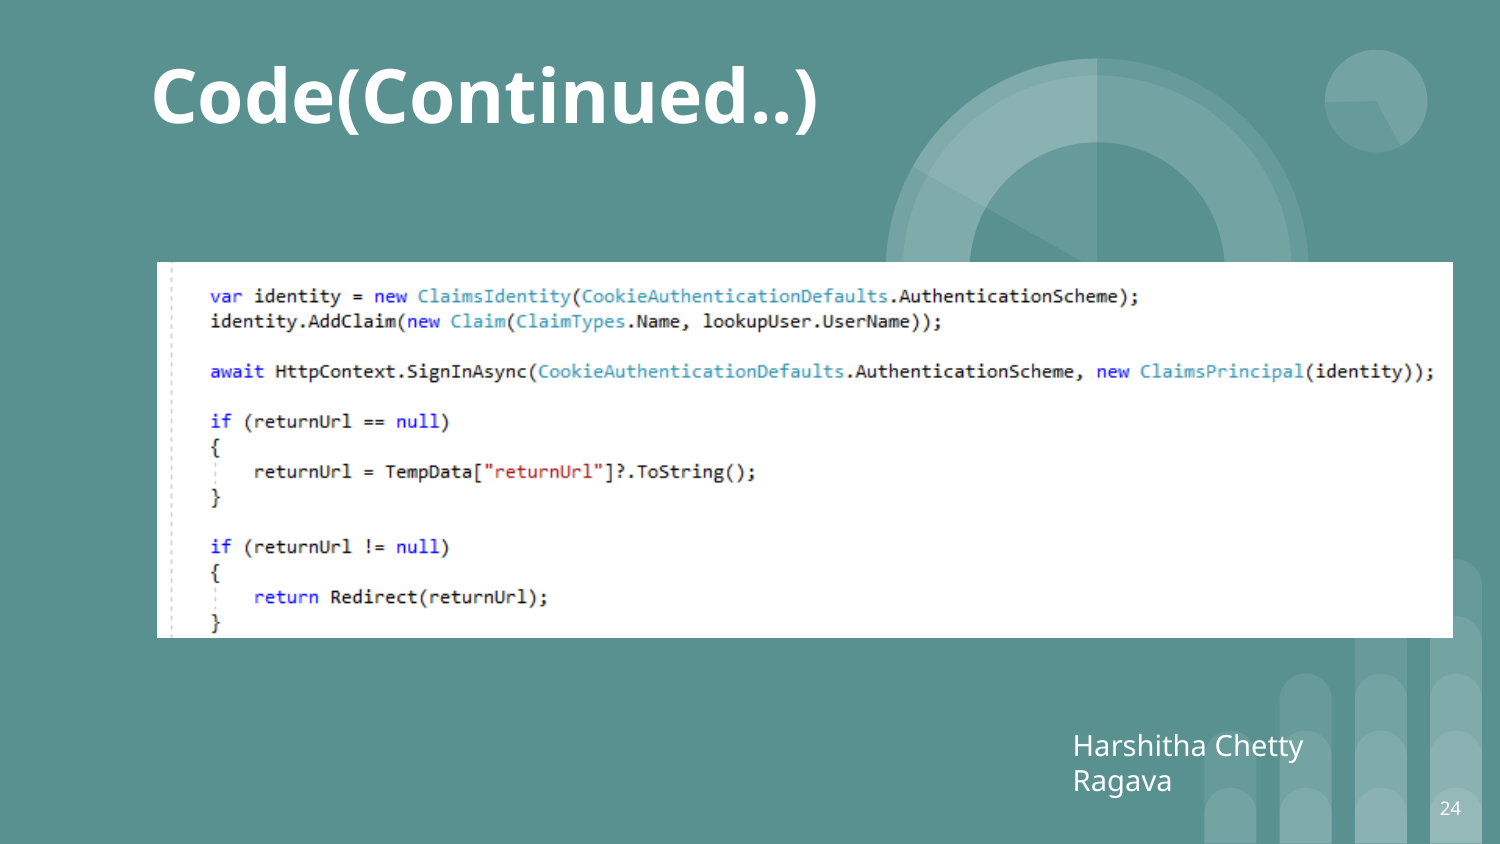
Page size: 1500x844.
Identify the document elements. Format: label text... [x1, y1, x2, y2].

picture [157, 262, 1453, 639]
slide_number ‹#› [1386, 777, 1477, 842]
text_box Harshitha Chetty Ragava [1057, 712, 1419, 777]
title Code(Continued..) [135, 41, 1150, 146]
